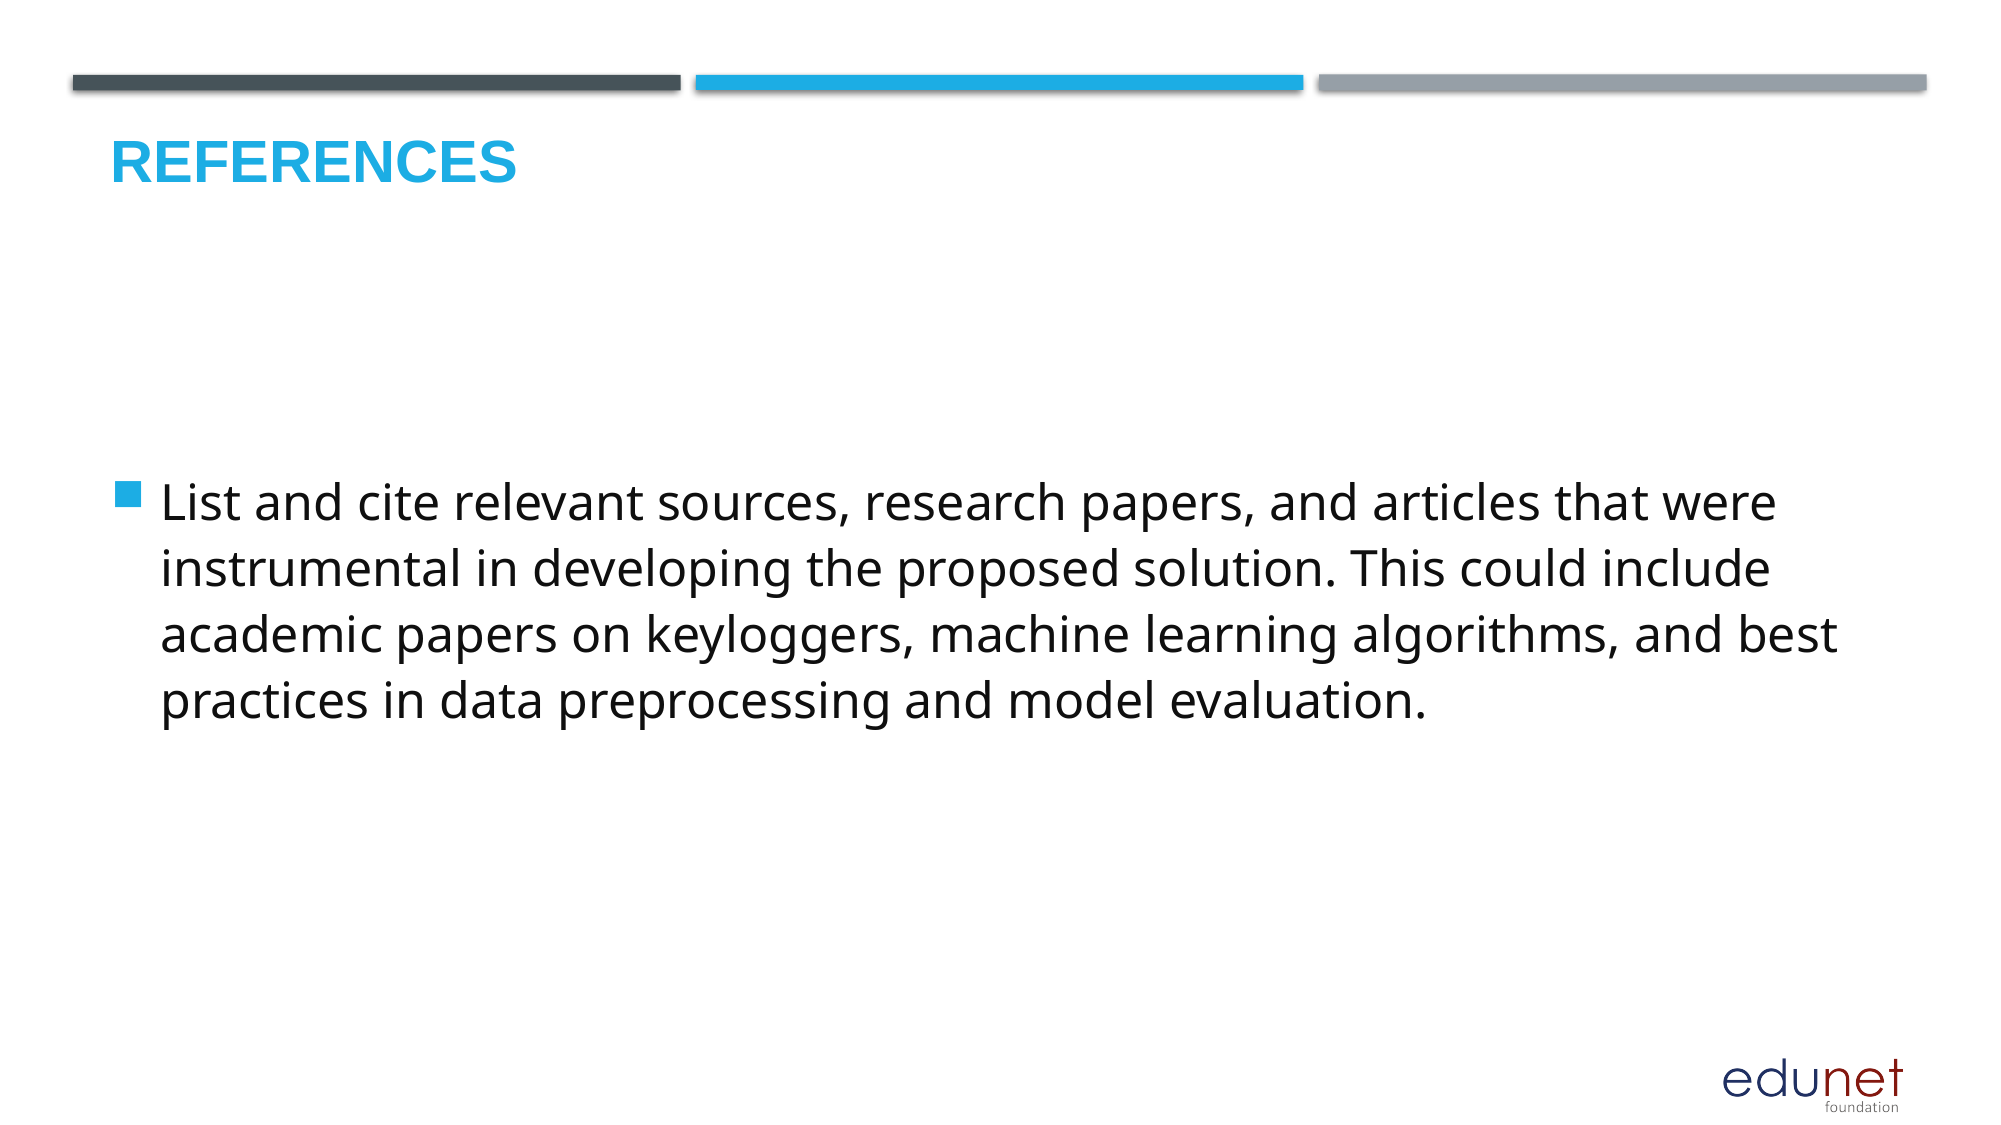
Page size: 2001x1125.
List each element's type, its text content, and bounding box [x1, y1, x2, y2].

list List and cite relevant sources, research papers, and articles that were instrumental in developing the proposed solution. This could include academic papers on keyloggers, machine learning algorithms, and best practices in data preprocessing and model evaluation. [95, 213, 1905, 981]
title References [95, 115, 1905, 203]
picture [1719, 1056, 1905, 1116]
